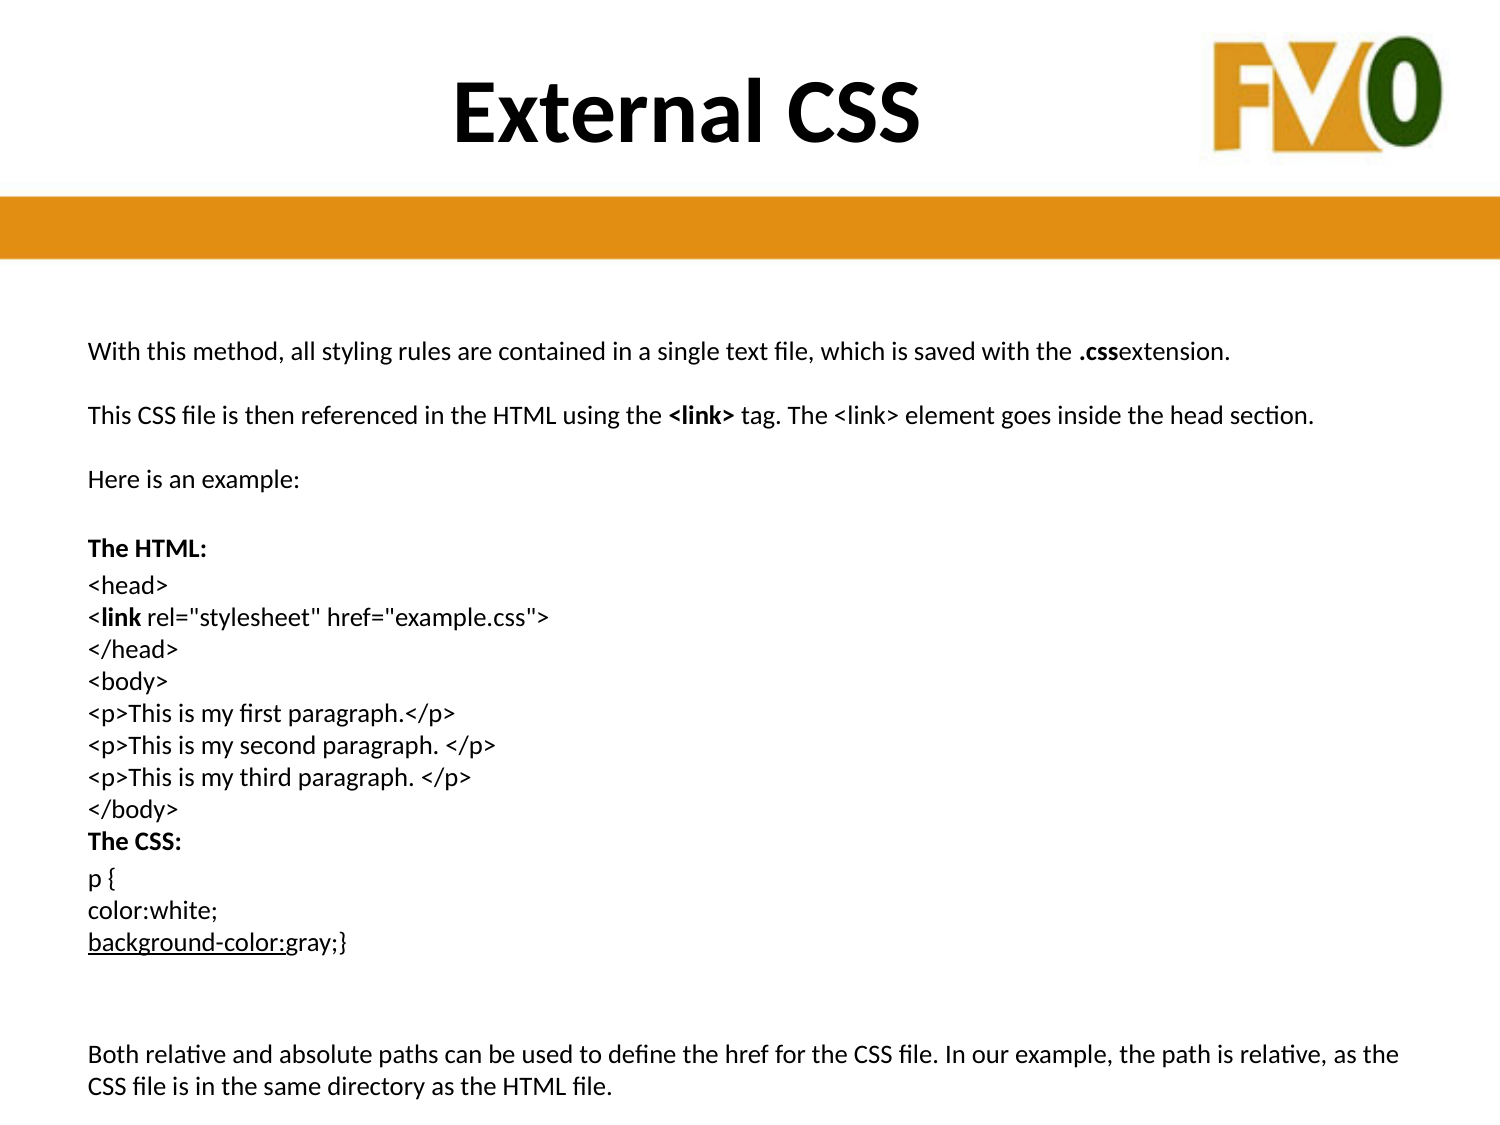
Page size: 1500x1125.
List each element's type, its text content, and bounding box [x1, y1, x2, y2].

picture [0, 0, 1500, 1125]
title External CSS [12, 12, 1363, 200]
list With this method, all styling rules are contained in a single text file, which is saved with the .cssextension. This CSS file is then referenced in the HTML using the <link> tag. The <link> element goes inside the head section. Here is an example: The HTML: <head> <link rel="stylesheet" href="example.css"> </head> <body> <p>This is my first paragraph.</p> <p>This is my second paragraph. </p> <p>This is my third paragraph. </p> </body> The CSS: p { color:white; background-color:gray;} Both relative and absolute paths can be used to define the href for the CSS file. In our example, the path is relative, as the CSS file is in the same directory as the HTML file. [72, 262, 1423, 1113]
